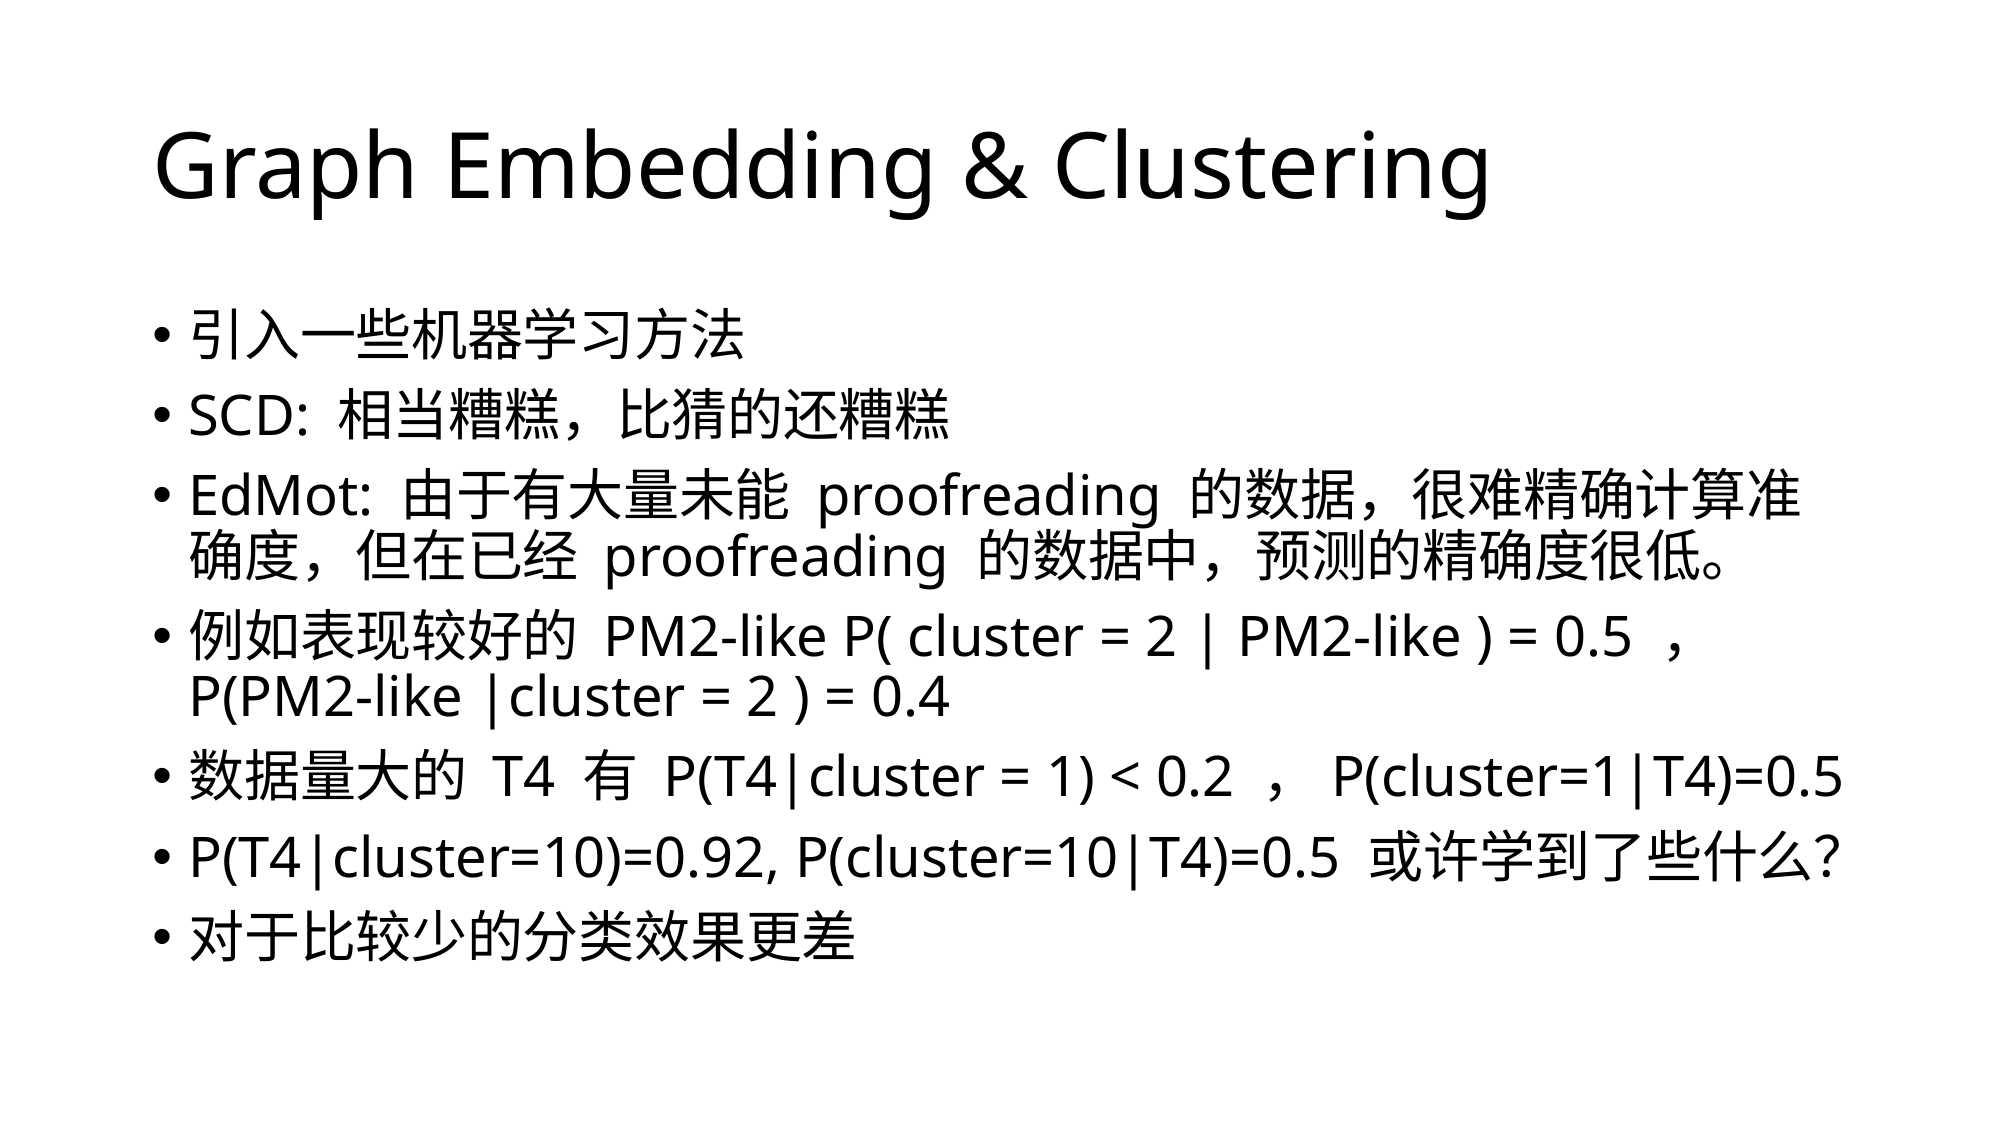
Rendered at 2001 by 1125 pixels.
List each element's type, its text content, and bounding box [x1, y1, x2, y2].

list 引入一些机器学习方法 SCD: 相当糟糕，比猜的还糟糕 EdMot: 由于有大量未能 proofreading 的数据，很难精确计算准确度，但在已经 proofreading 的数据中，预测的精确度很低。 例如表现较好的 PM2-like P( cluster = 2 | PM2-like ) = 0.5 ， P(PM2-like |cluster = 2 ) = 0.4 数据量大的 T4 有 P(T4|cluster = 1) < 0.2 ，P(cluster=1|T4)=0.5 P(T4|cluster=10)=0.92, P(cluster=10|T4)=0.5 或许学到了些什么？ 对于比较少的分类效果更差 [137, 299, 1863, 1014]
title Graph Embedding & Clustering [137, 59, 1863, 278]
